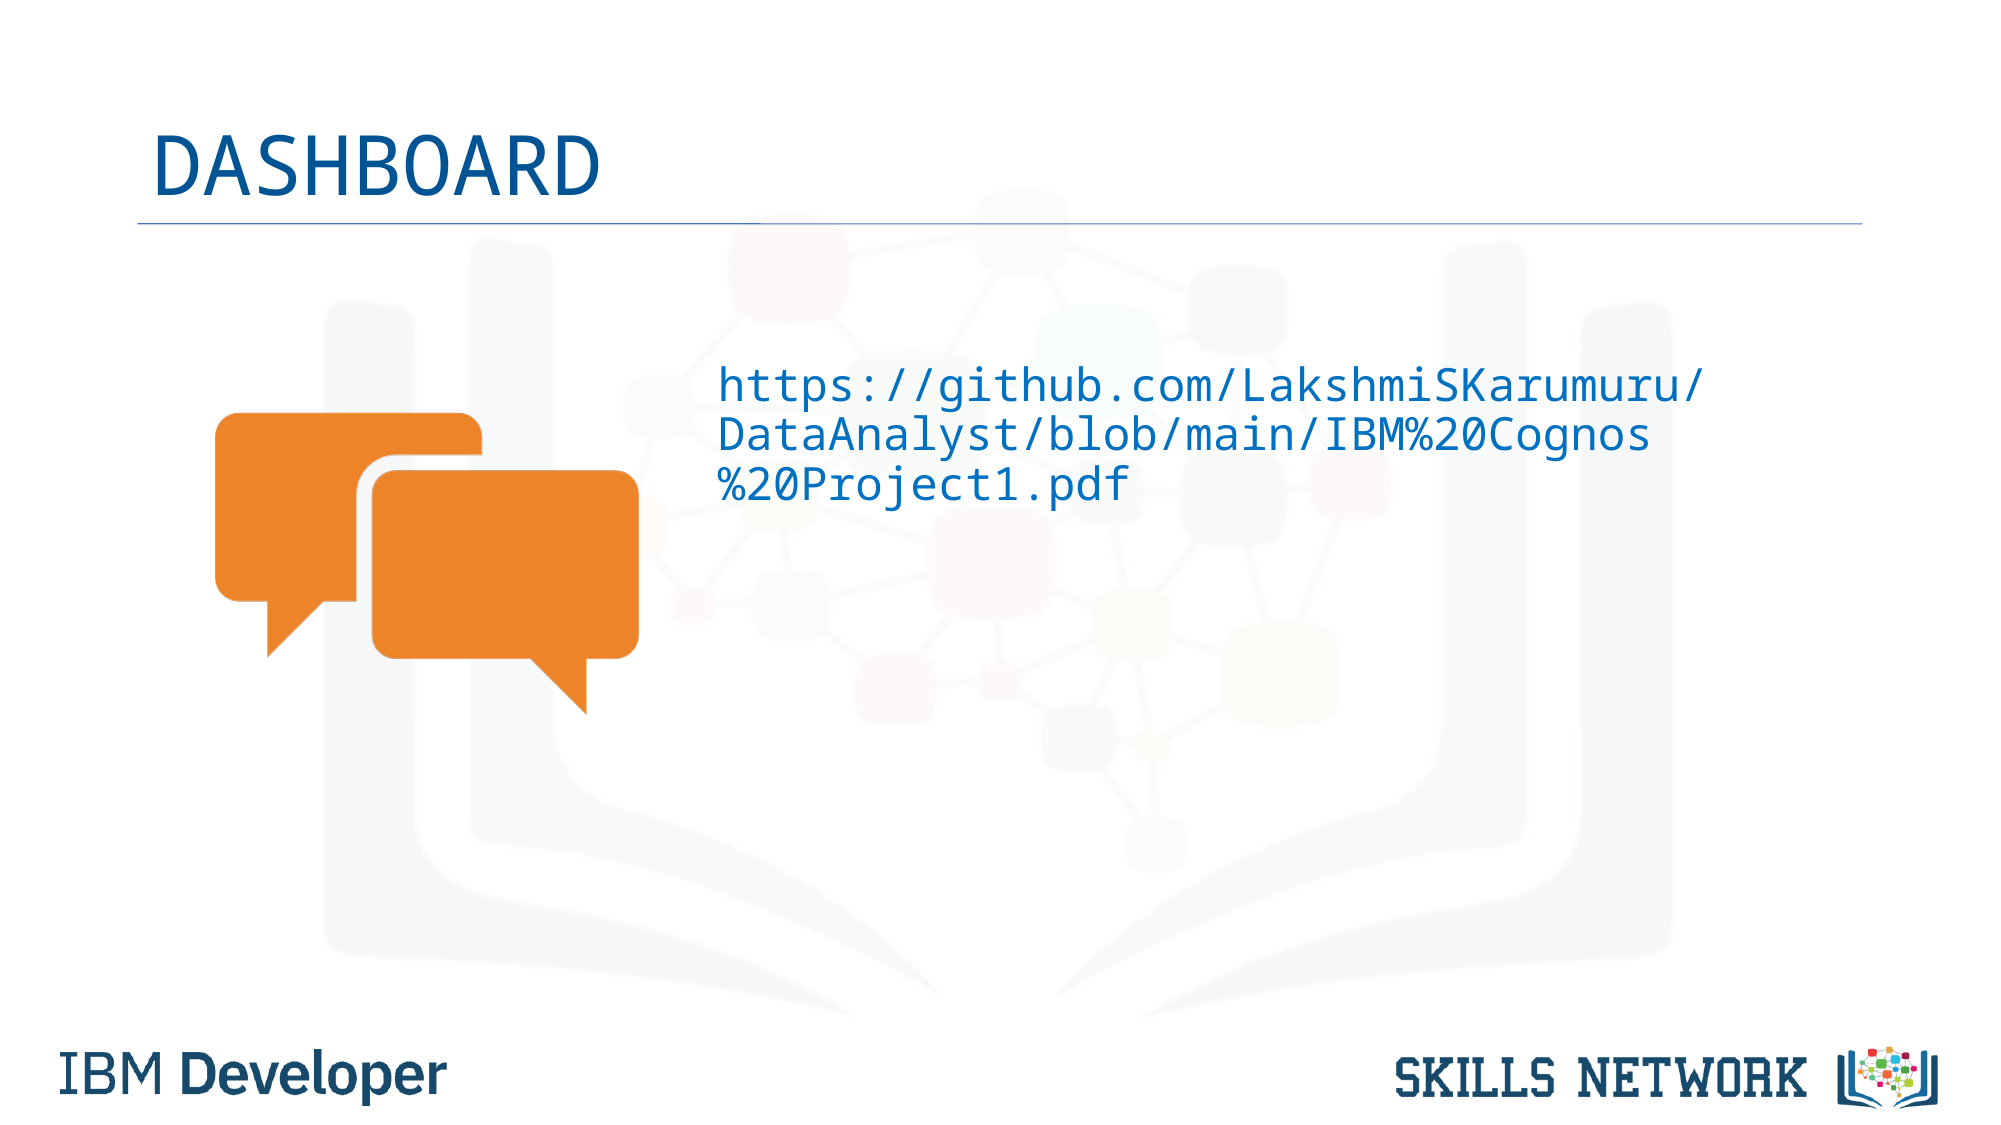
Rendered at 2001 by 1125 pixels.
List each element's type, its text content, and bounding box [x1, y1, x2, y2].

picture [55, 1045, 459, 1108]
picture [1390, 1045, 1945, 1111]
picture [176, 311, 678, 813]
title DASHBOARD [137, 59, 1863, 278]
list https://github.com/LakshmiSKarumuru/DataAnalyst/blob/main/IBM%20Cognos%20Project1.pdf [702, 354, 1863, 776]
